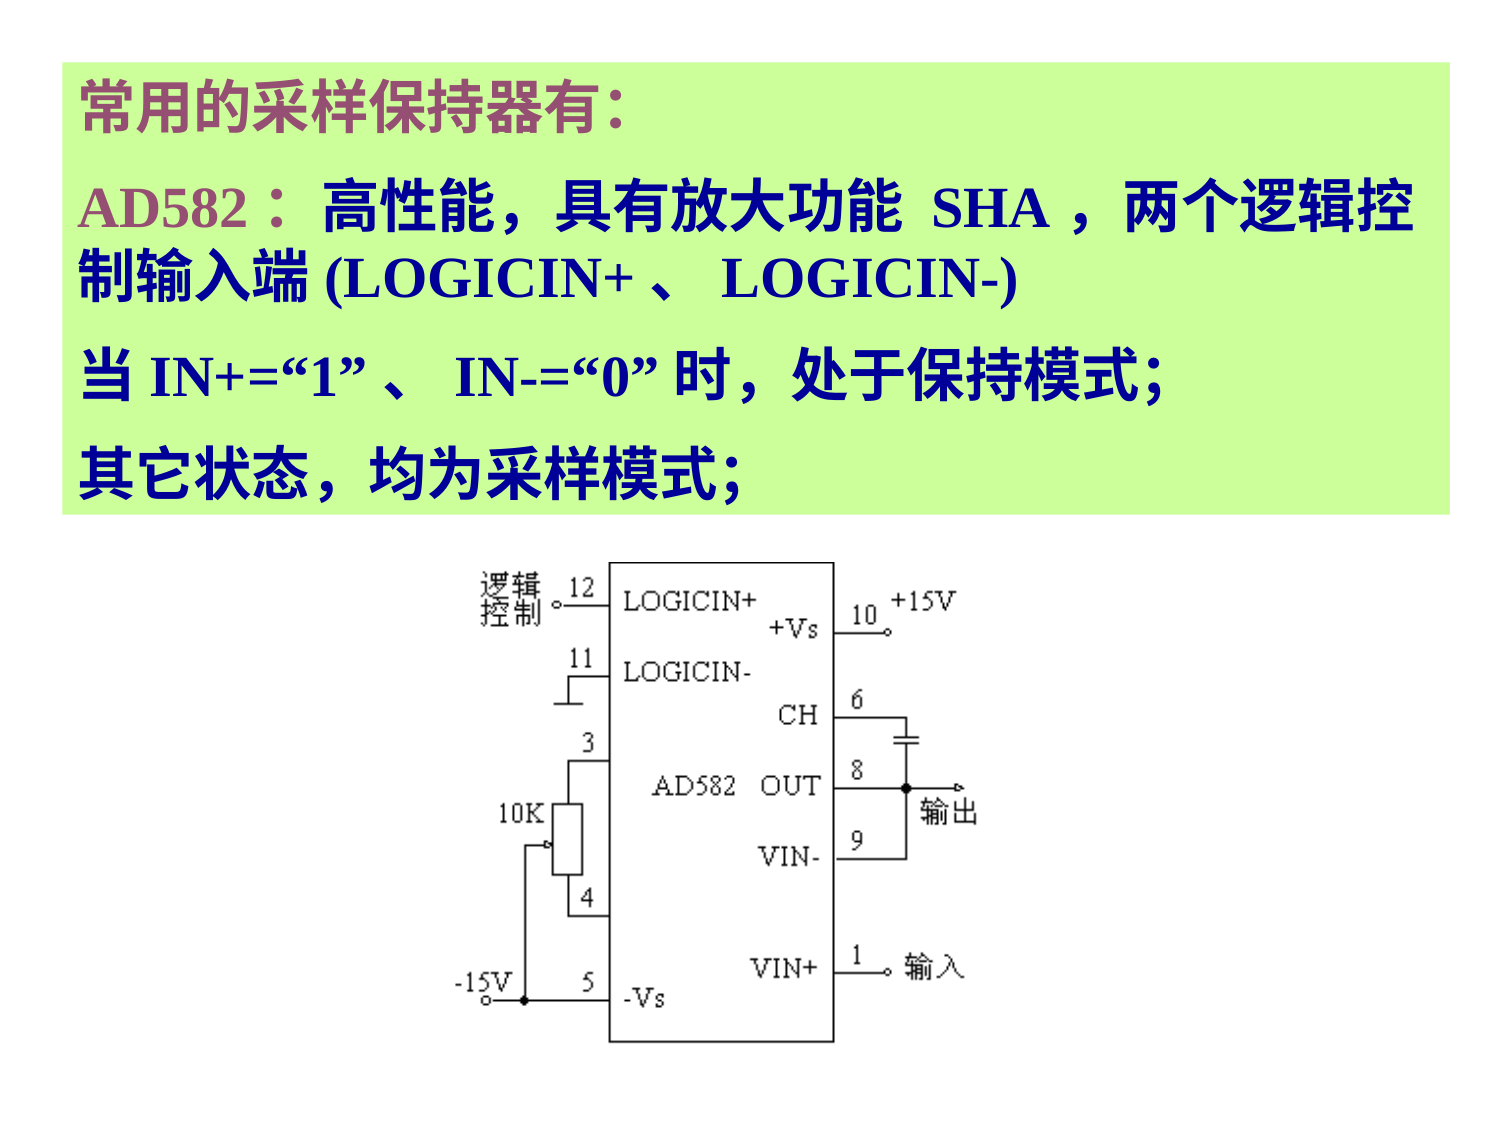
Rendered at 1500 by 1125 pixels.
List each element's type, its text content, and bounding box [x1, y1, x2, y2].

text_box 常用的采样保持器有： AD582：高性能，具有放大功能 SHA，两个逻辑控制输入端(LOGICIN+、LOGICIN-) 当IN+=“1”、IN-=“0”时，处于保持模式； 其它状态，均为采样模式； [62, 62, 1450, 515]
picture [454, 562, 998, 1055]
